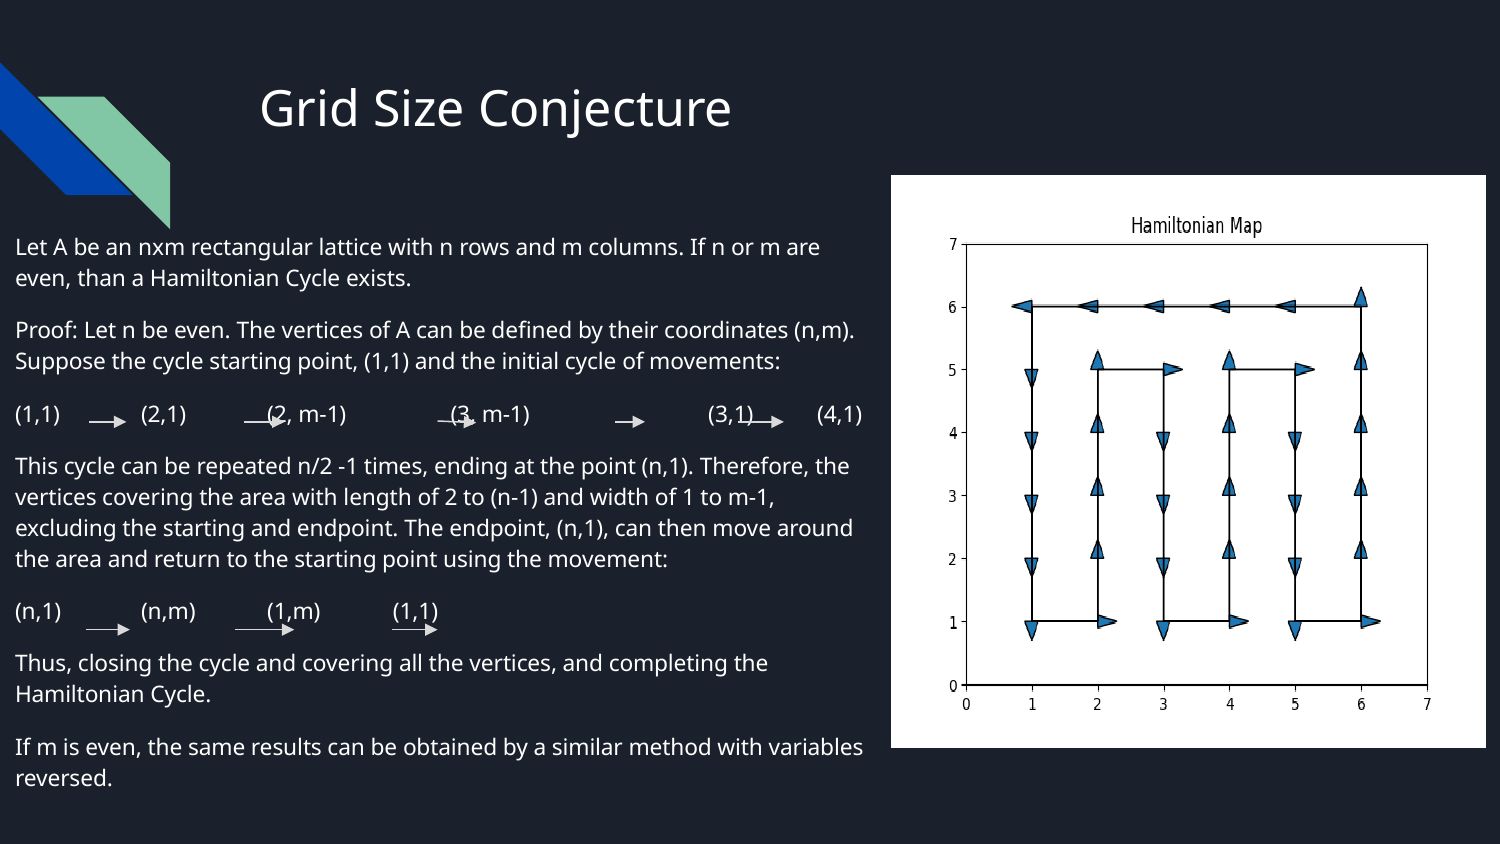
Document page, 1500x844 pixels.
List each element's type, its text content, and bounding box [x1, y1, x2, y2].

title Grid Size Conjecture [244, 61, 1399, 212]
picture [890, 175, 1486, 749]
list Let A be an nxm rectangular lattice with n rows and m columns. If n or m are even, than a Hamiltonian Cycle exists. Proof: Let n be even. The vertices of A can be defined by their coordinates (n,m). Suppose the cycle starting point, (1,1) and the initial cycle of movements: (1,1) (2,1) (2, m-1) (3, m-1) (3,1) (4,1) This cycle can be repeated n/2 -1 times, ending at the point (n,1). Therefore, the vertices covering the area with length of 2 to (n-1) and width of 1 to m-1, excluding the starting and endpoint. The endpoint, (n,1), can then move around the area and return to the starting point using the movement: (n,1) (n,m) (1,m) (1,1) Thus, closing the cycle and covering all the vertices, and completing the Hamiltonian Cycle. If m is even, the same results can be obtained by a similar method with variables reversed. [0, 214, 892, 844]
